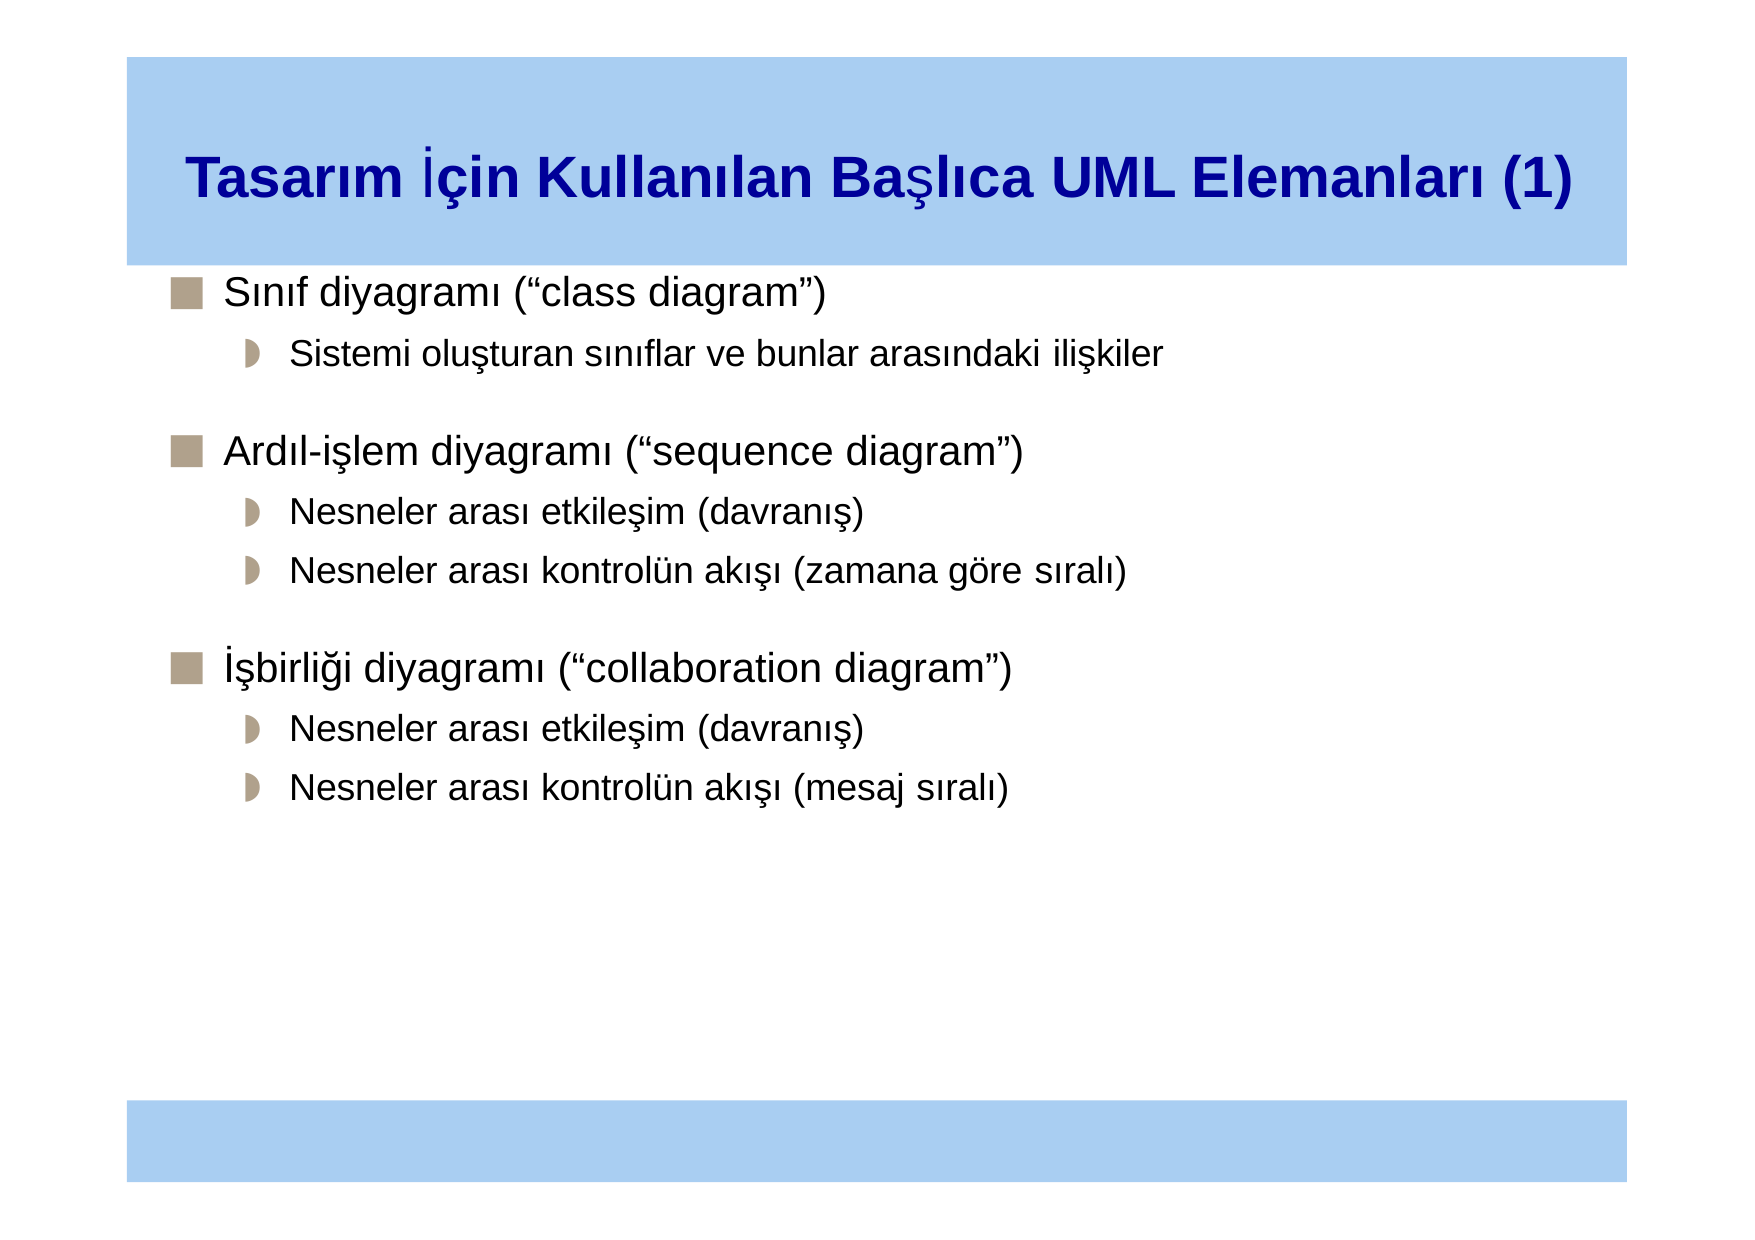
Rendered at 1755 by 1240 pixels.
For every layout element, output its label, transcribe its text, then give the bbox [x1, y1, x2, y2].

title Tasarım İçin Kullanılan Başlıca UML Elemanları (1) [126, 57, 1627, 266]
text_box [126, 1100, 1627, 1183]
text_box Sınıf diyagramı (“class diagram”) Sistemi oluşturan sınıflar ve bunlar arasındaki ilişkiler Ardıl-işlem diyagramı (“sequence diagram”) Nesneler arası etkileşim (davranış) Nesneler arası kontrolün akışı (zamana göre sıralı) İşbirliği diyagramı (“collaboration diagram”) Nesneler arası etkileşim (davranış) Nesneler arası kontrolün akışı (mesaj sıralı) [165, 247, 1172, 808]
